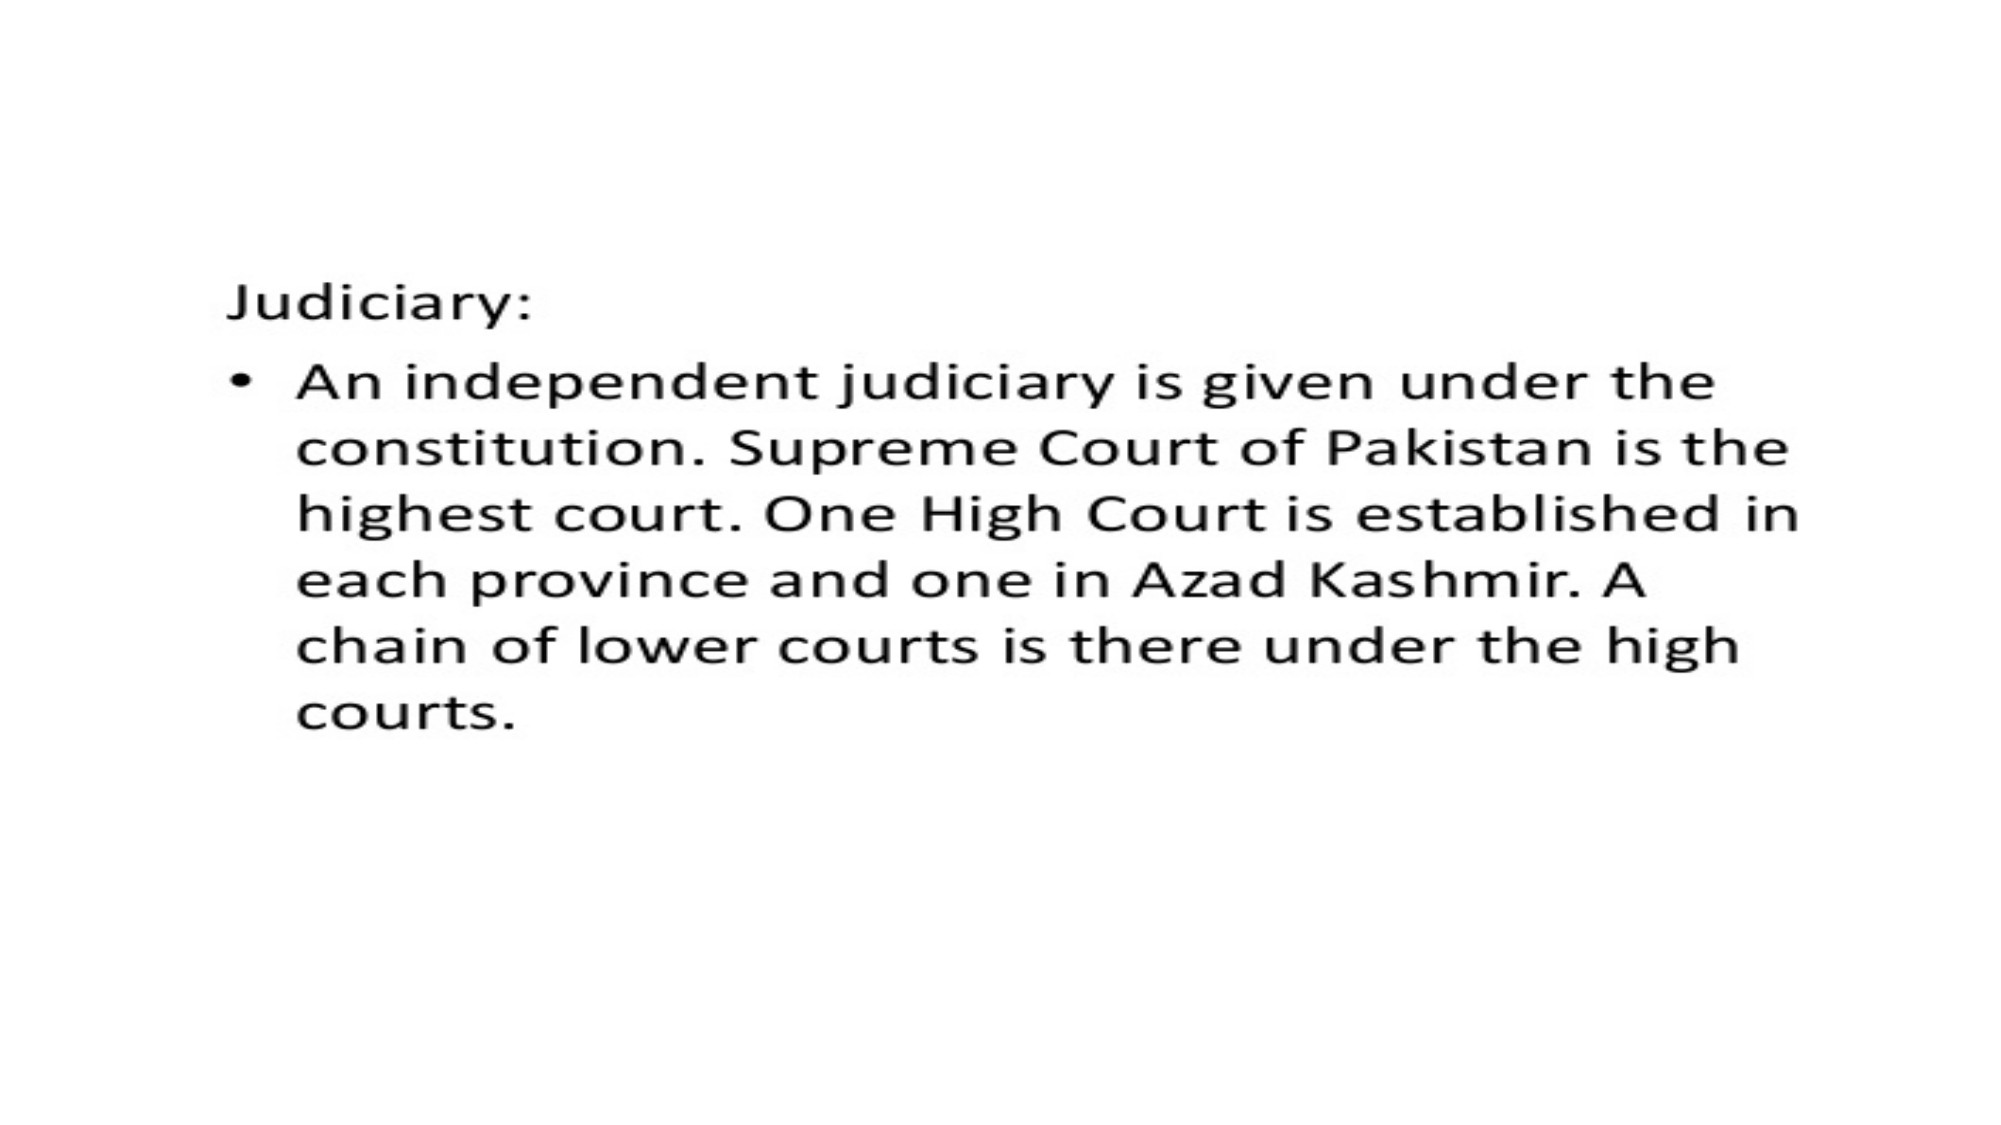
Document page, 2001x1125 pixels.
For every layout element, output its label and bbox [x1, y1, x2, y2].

picture [120, 180, 1928, 1110]
